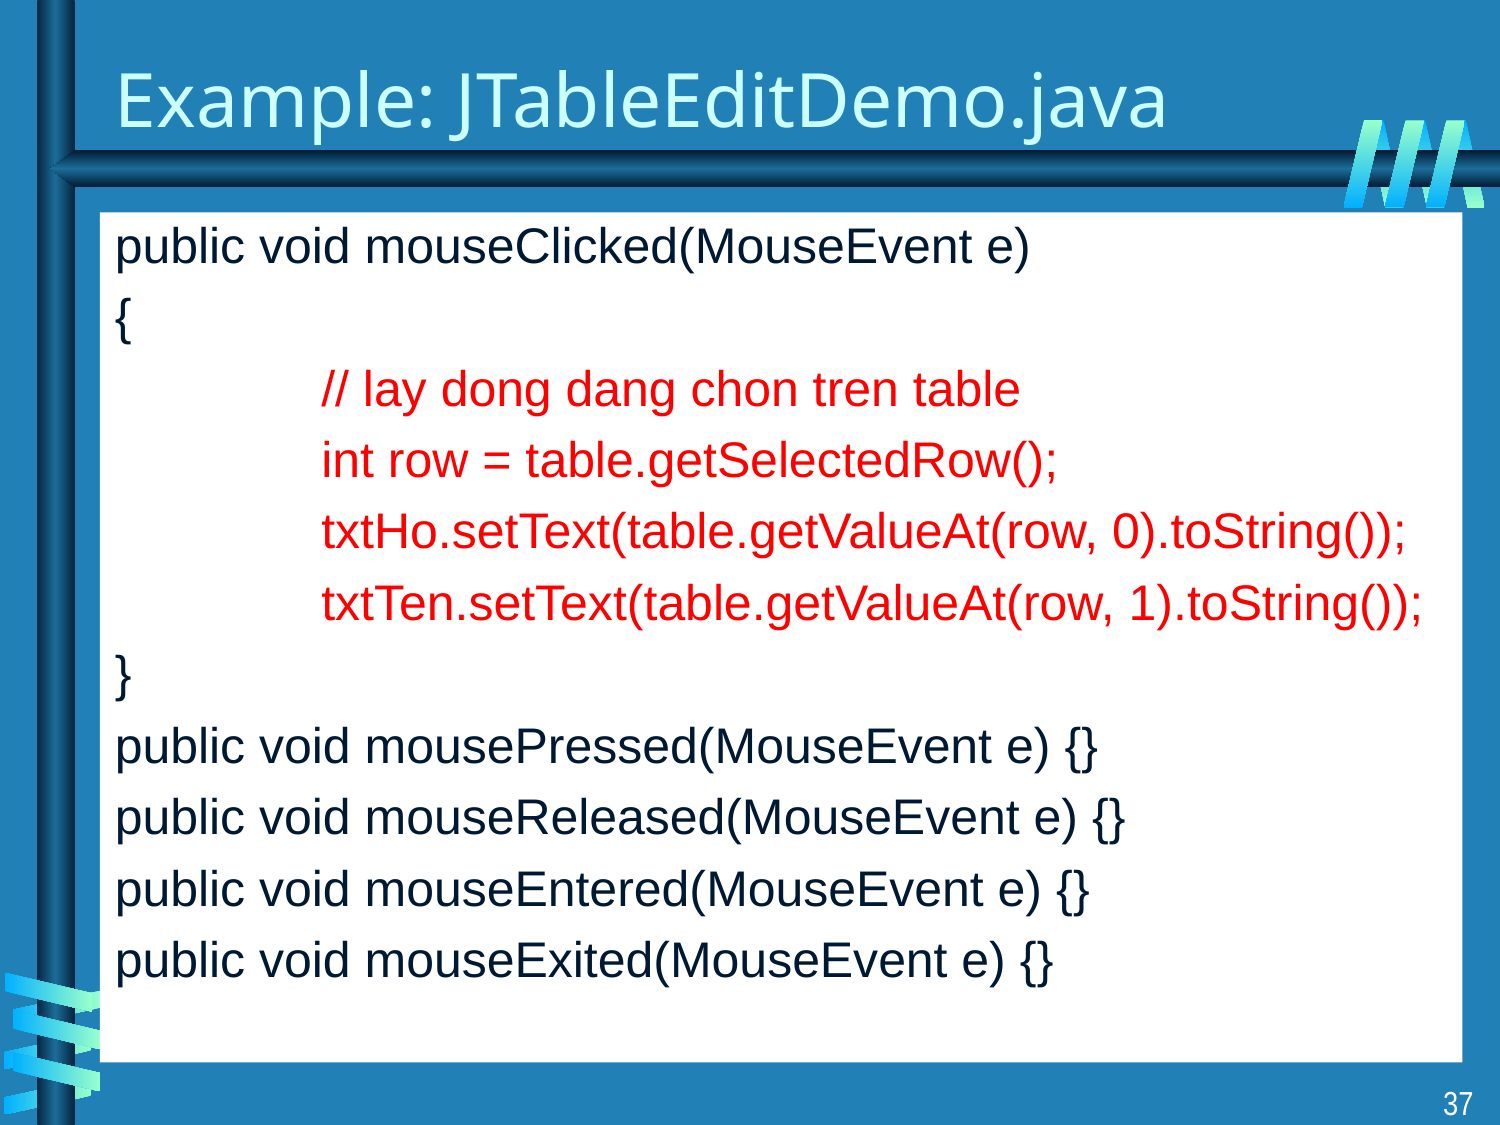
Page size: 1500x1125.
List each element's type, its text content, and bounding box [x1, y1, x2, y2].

title Example: JTableEditDemo.java [99, 37, 1476, 151]
list public void mouseClicked(MouseEvent e) { // lay dong dang chon tren table int row = table.getSelectedRow(); txtHo.setText(table.getValueAt(row, 0).toString()); txtTen.setText(table.getValueAt(row, 1).toString()); } public void mousePressed(MouseEvent e) {} public void mouseReleased(MouseEvent e) {} public void mouseEntered(MouseEvent e) {} public void mouseExited(MouseEvent e) {} [99, 212, 1463, 1063]
slide_number 37 [1399, 1074, 1489, 1125]
